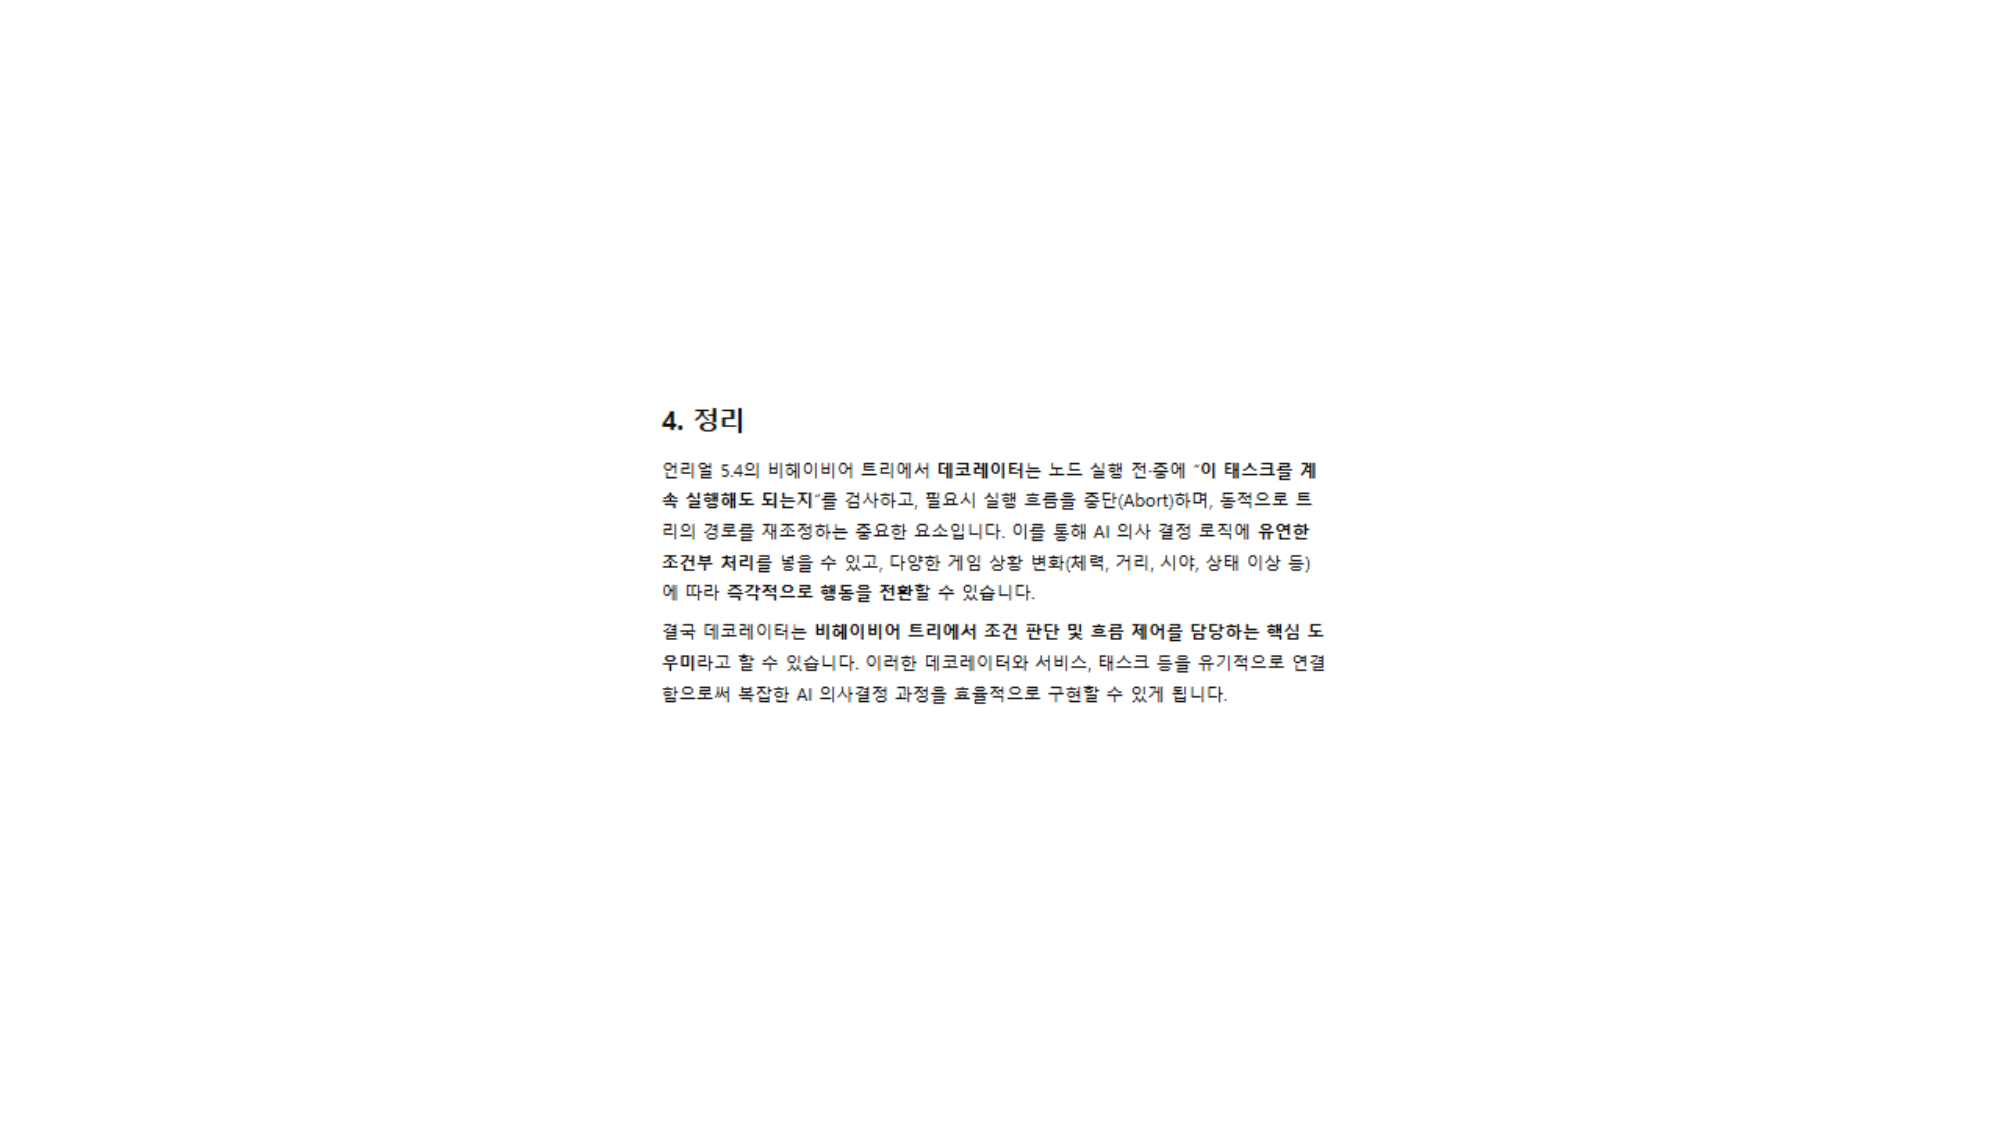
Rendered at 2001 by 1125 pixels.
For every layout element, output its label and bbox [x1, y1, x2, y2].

picture [634, 388, 1366, 737]
